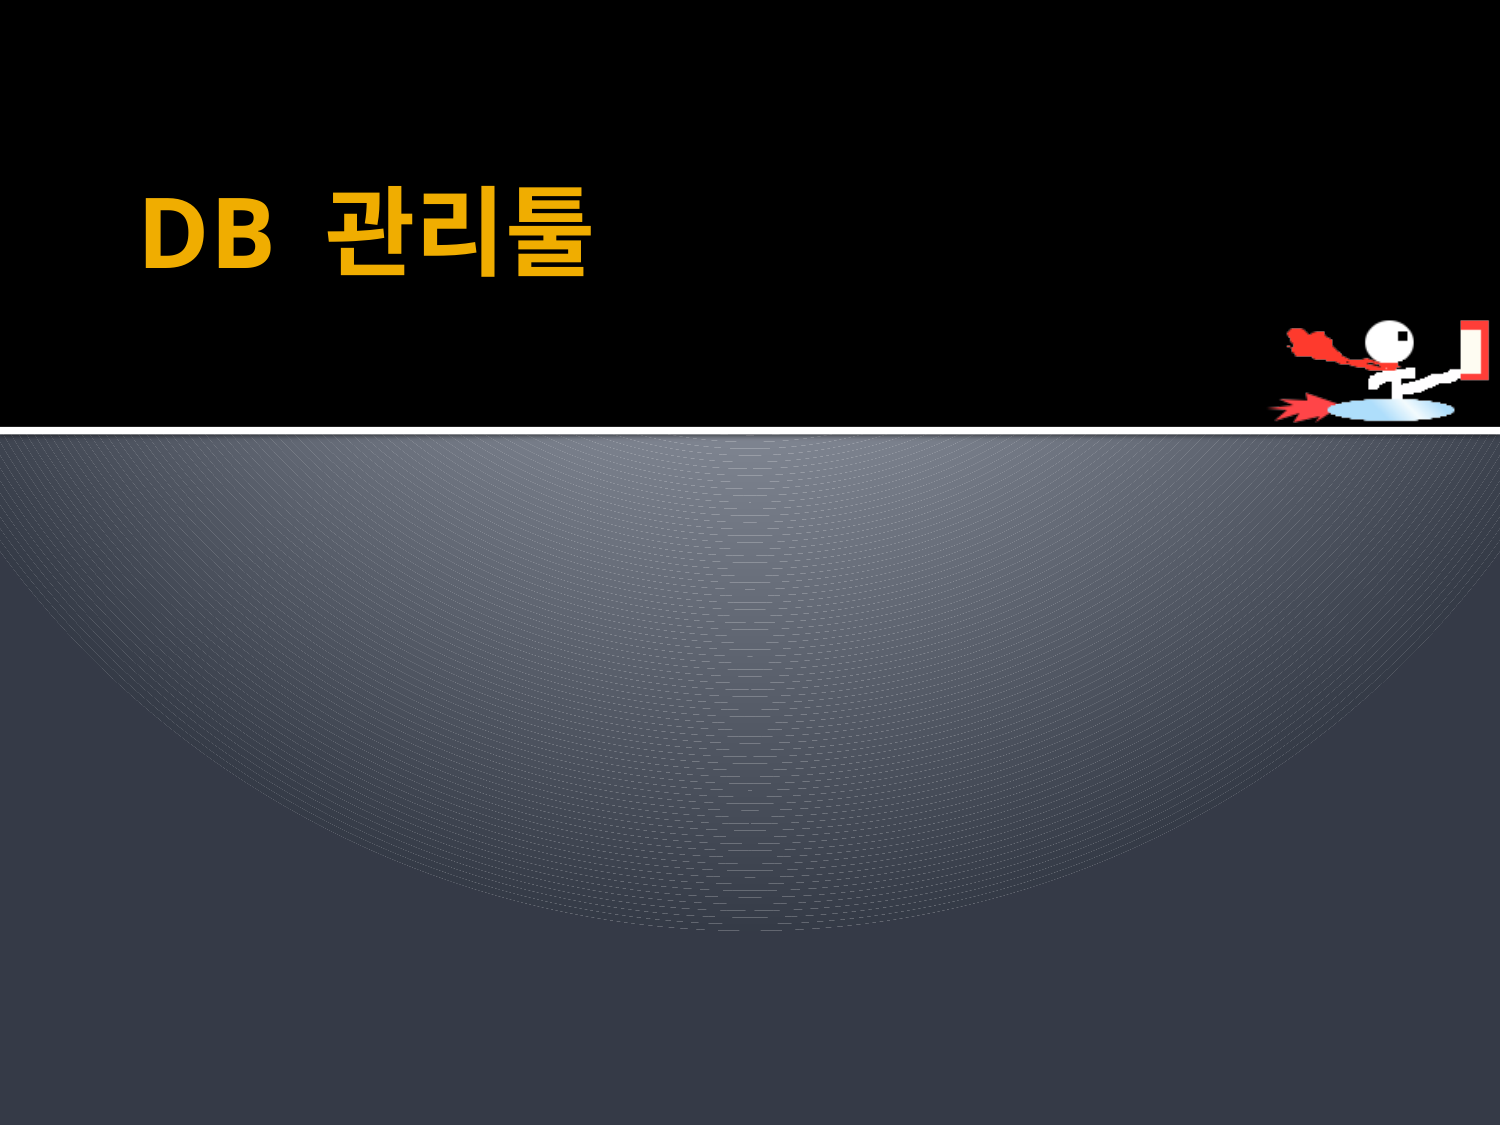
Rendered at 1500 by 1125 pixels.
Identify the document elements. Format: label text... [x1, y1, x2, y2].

picture [1234, 316, 1500, 426]
title DB 관리툴 [123, 19, 1438, 288]
